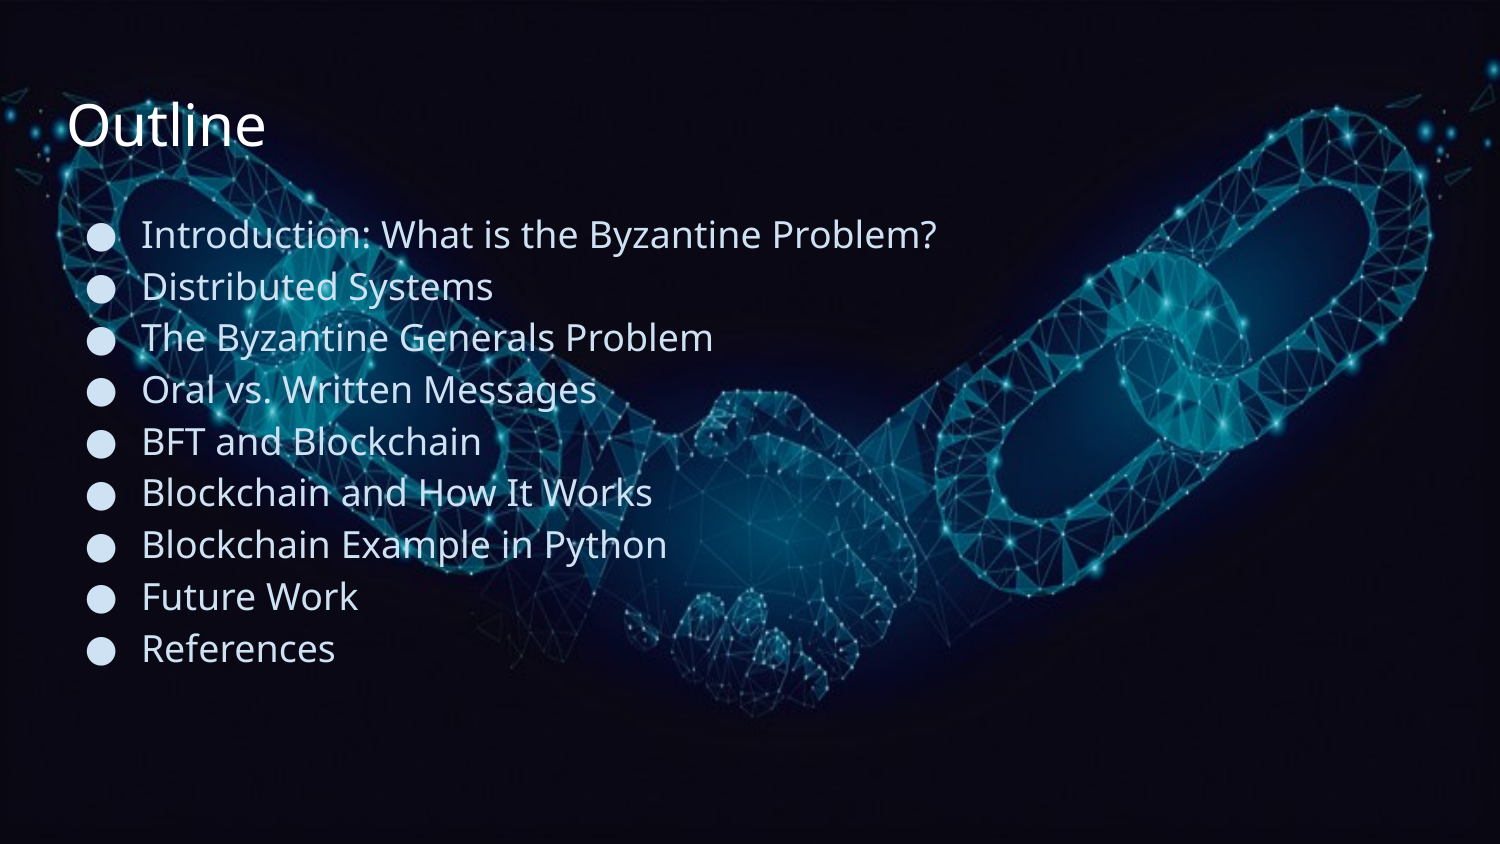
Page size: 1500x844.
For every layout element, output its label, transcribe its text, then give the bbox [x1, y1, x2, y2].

title Outline [51, 72, 1449, 167]
picture [0, 0, 1500, 844]
list Introduction: What is the Byzantine Problem? Distributed Systems The Byzantine Generals Problem Oral vs. Written Messages BFT and Blockchain Blockchain and How It Works Blockchain Example in Python Future Work References [51, 189, 1449, 750]
